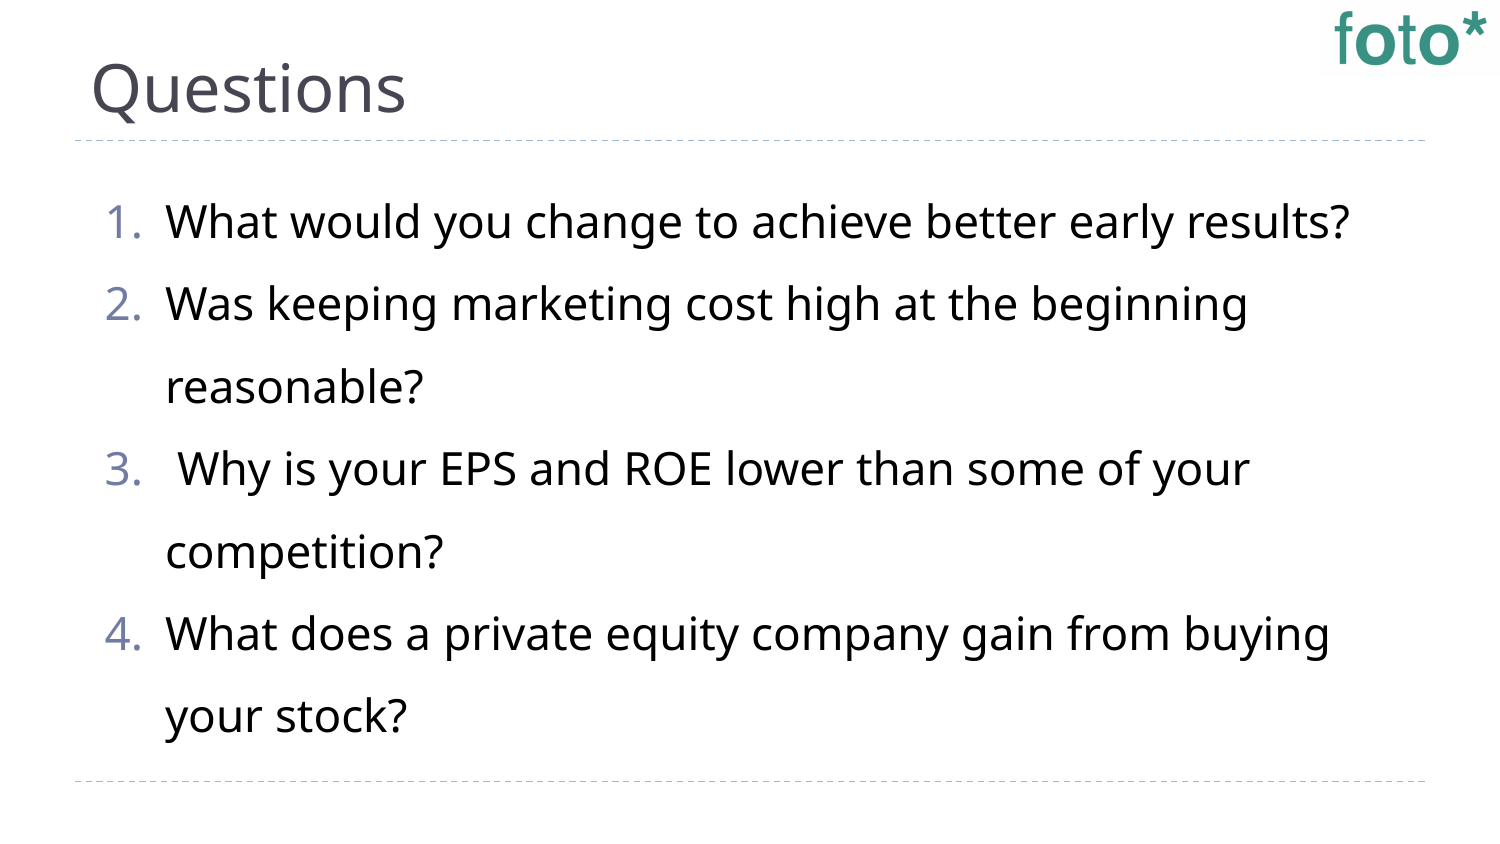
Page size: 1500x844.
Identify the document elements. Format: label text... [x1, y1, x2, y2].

picture [1317, 0, 1500, 78]
title Questions [75, 18, 1425, 141]
list What would you change to achieve better early results? Was keeping marketing cost high at the beginning reasonable? Why is your EPS and ROE lower than some of your competition? What does a private equity company gain from buying your stock? [75, 150, 1425, 758]
